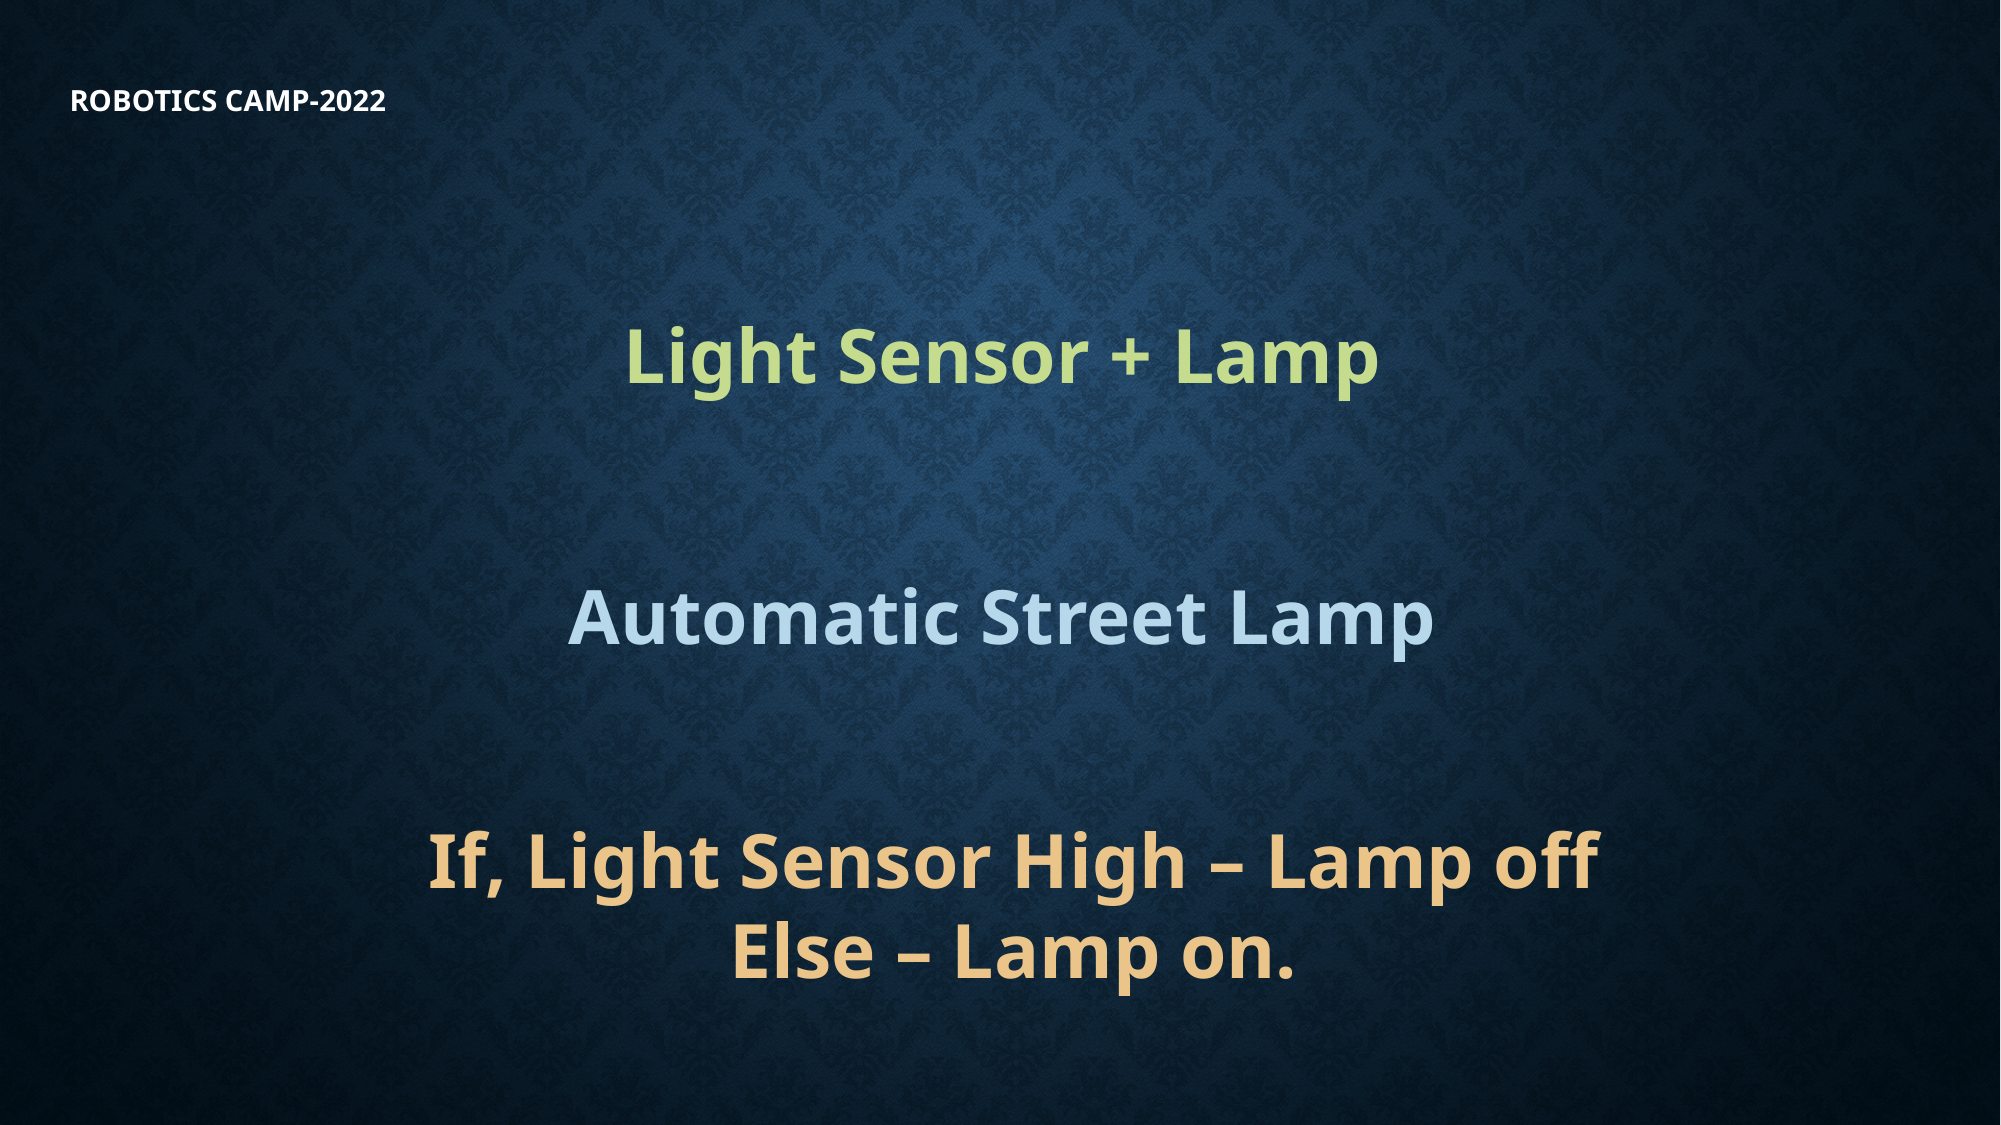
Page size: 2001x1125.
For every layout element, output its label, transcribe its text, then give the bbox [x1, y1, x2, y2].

text_box Automatic Street Lamp [282, 562, 1723, 668]
text_box If, Light Sensor High – Lamp off Else – Lamp on. [293, 805, 1734, 1001]
text_box Robotics Camp-2022 [18, 56, 438, 126]
text_box Light Sensor + Lamp [282, 300, 1723, 406]
